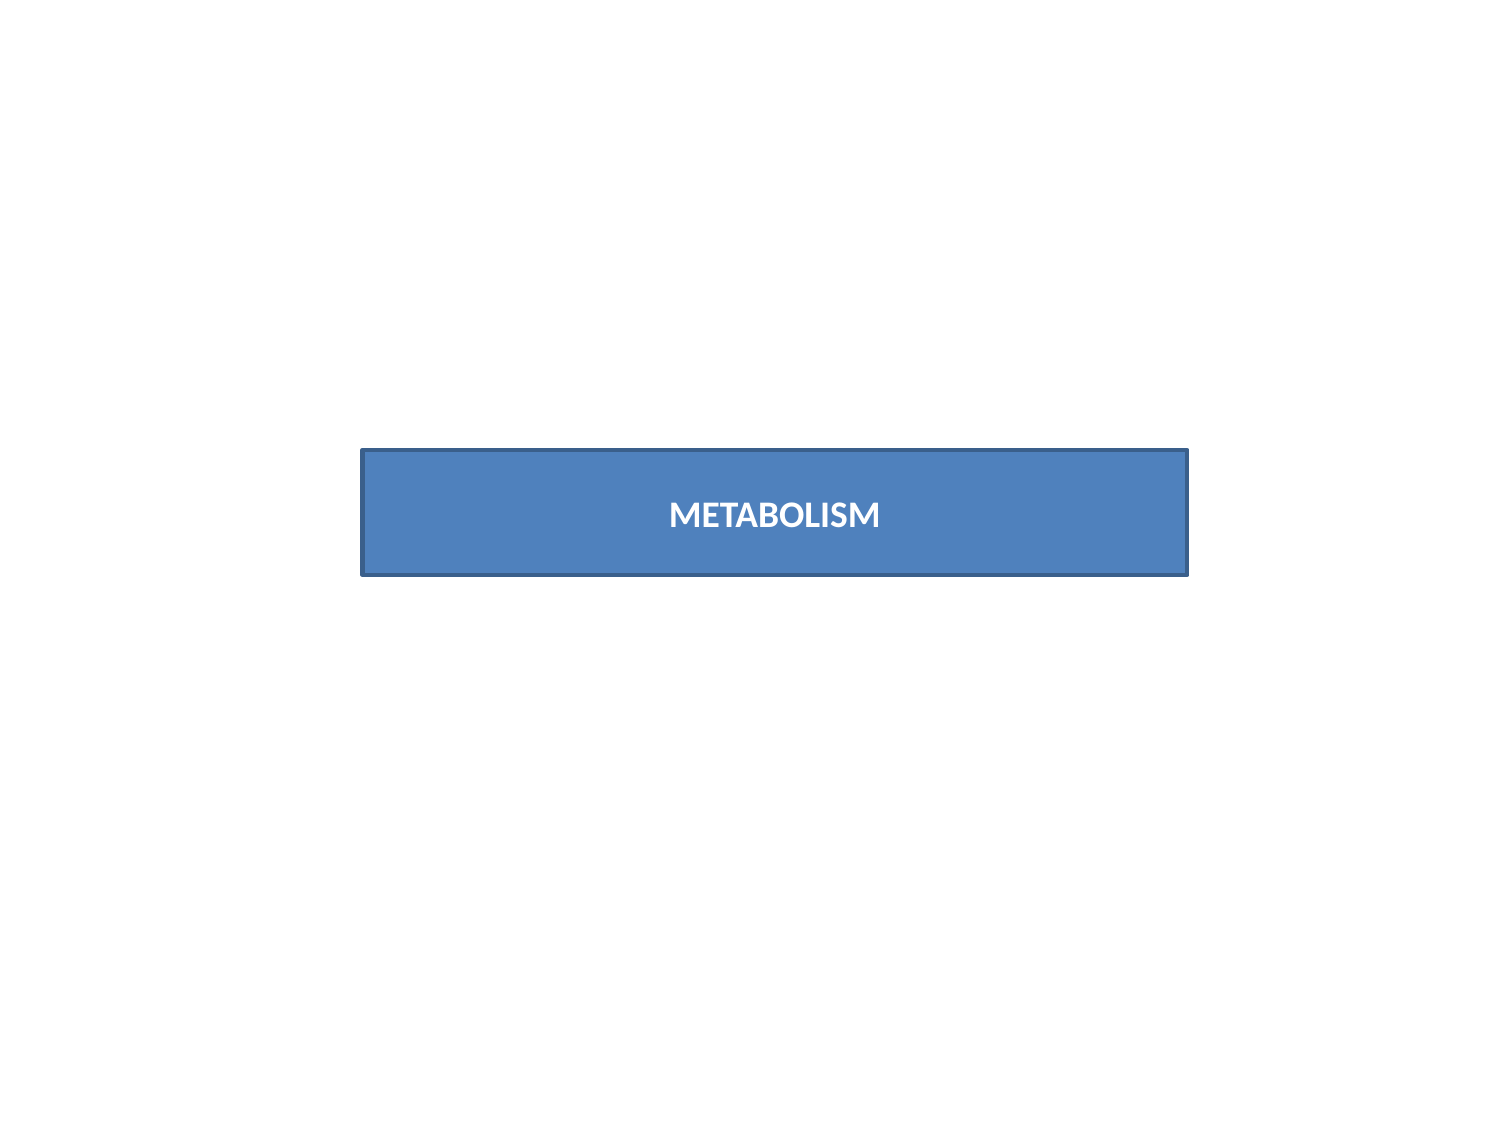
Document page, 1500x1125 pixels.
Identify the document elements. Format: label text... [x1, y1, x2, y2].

text_box METABOLISM [360, 448, 1189, 577]
